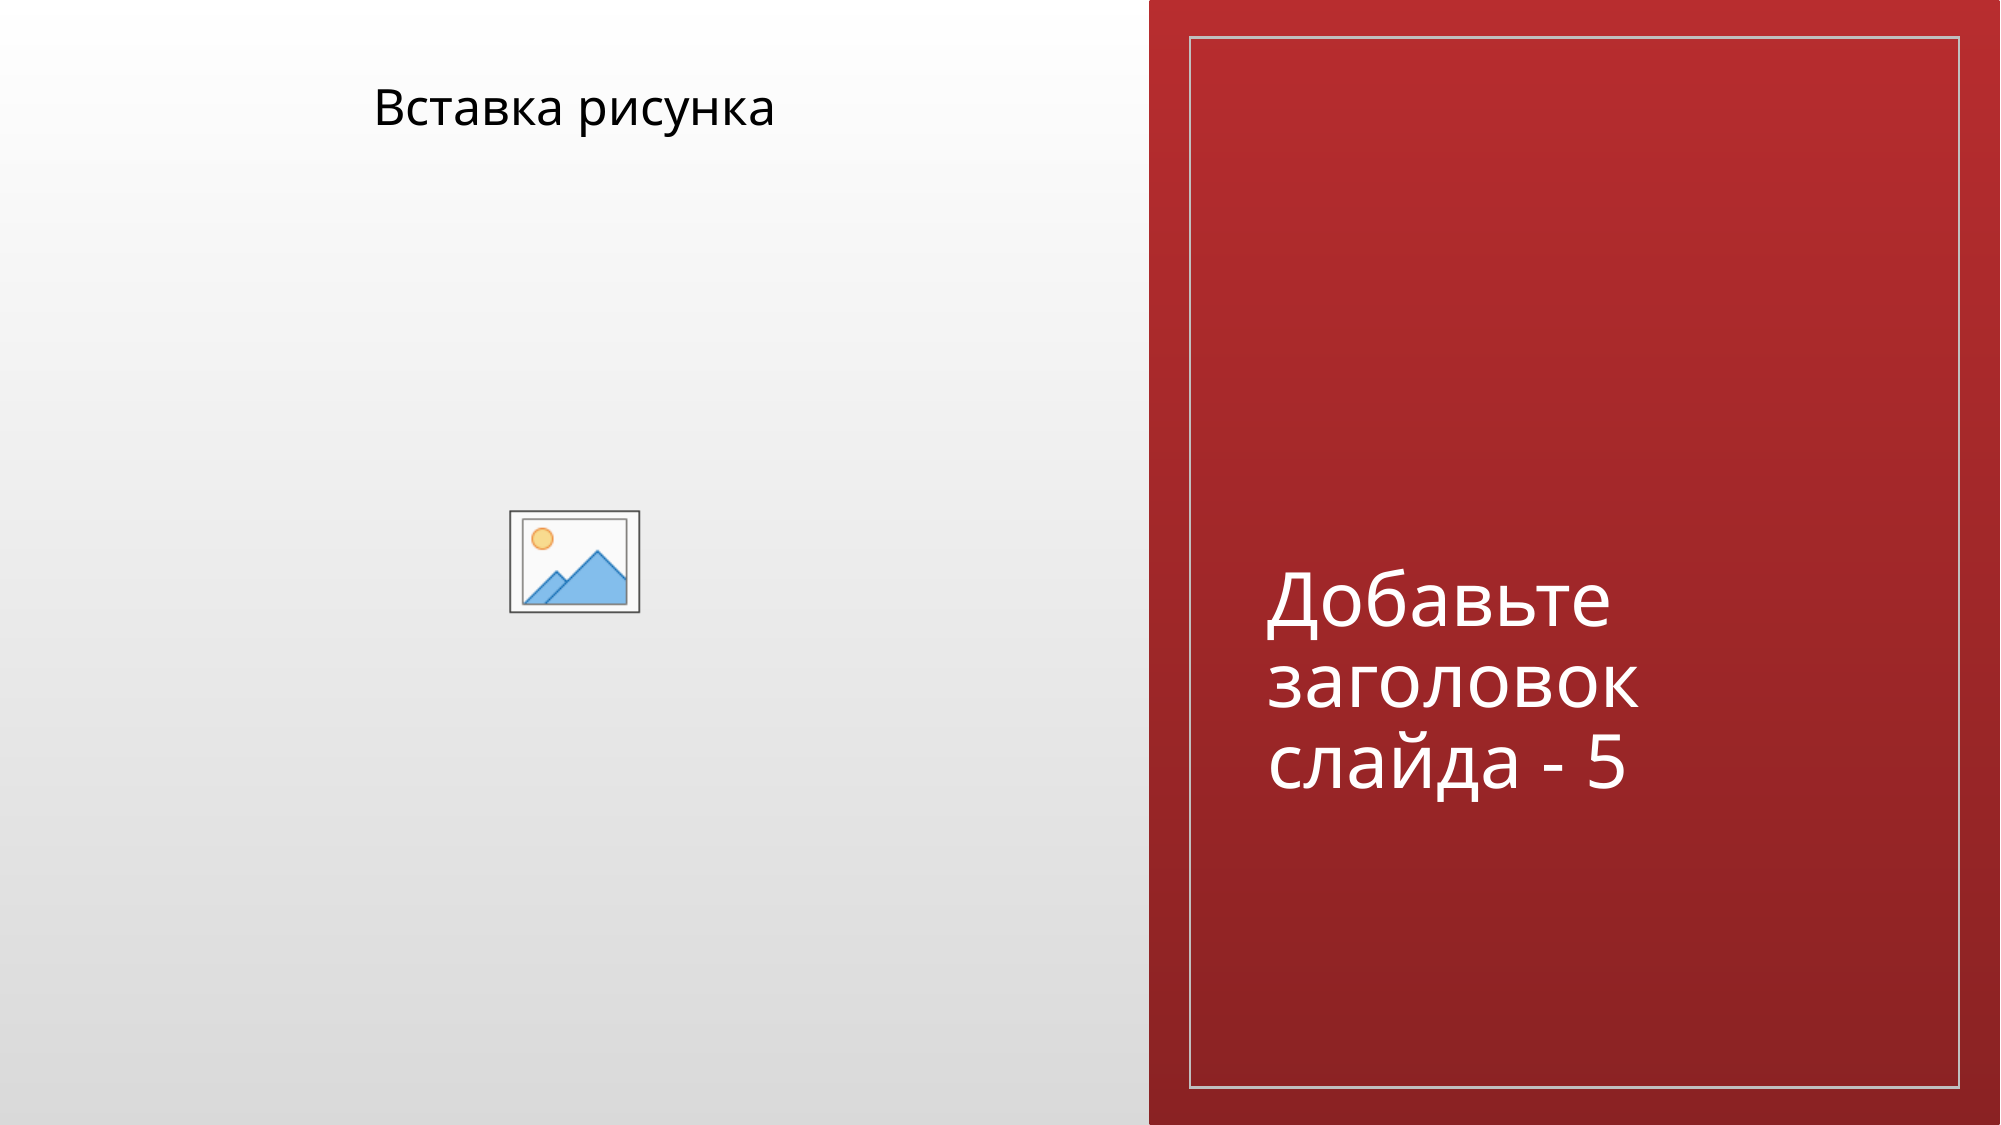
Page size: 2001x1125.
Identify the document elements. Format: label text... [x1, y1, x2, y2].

title Добавьте заголовок слайда - 5 [1252, 525, 1898, 813]
picture [0, 0, 1150, 1125]
